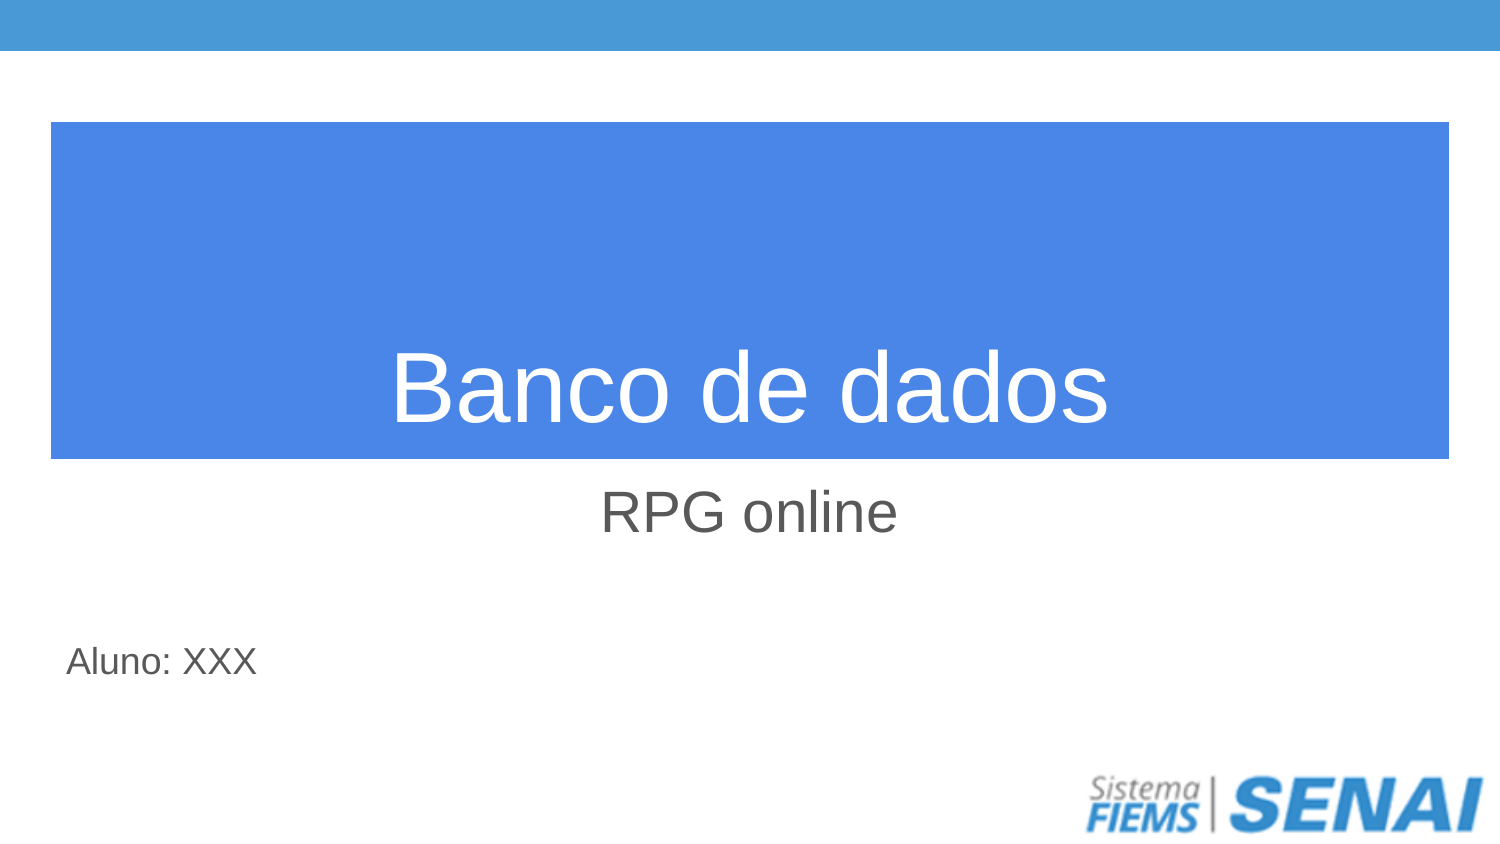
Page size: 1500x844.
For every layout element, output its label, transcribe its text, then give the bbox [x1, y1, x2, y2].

title Banco de dados [51, 122, 1449, 459]
subtitle RPG online [51, 464, 1449, 595]
picture [1078, 771, 1500, 844]
picture [0, 0, 1500, 51]
list Aluno: XXX [51, 619, 1449, 750]
